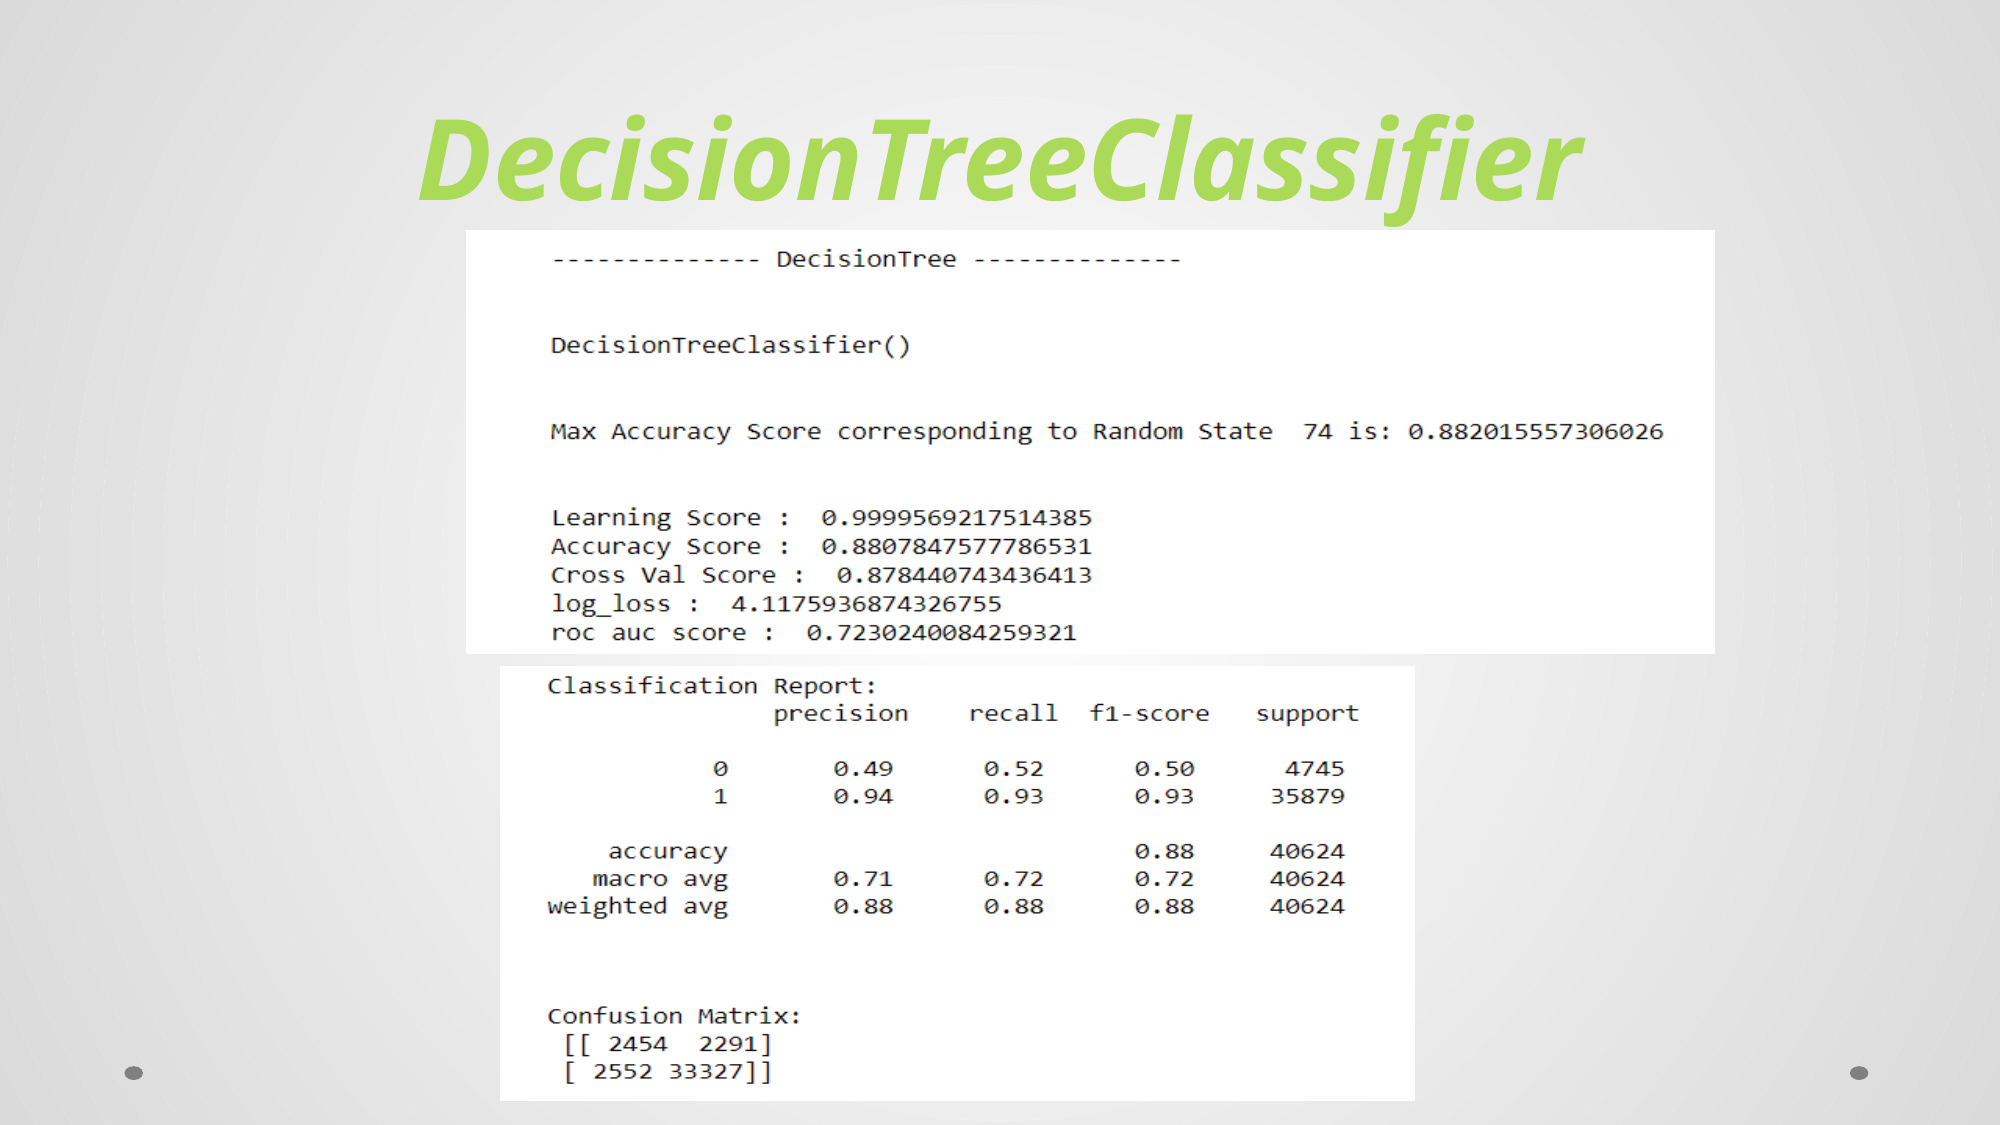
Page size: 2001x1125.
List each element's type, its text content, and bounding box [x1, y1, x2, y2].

title DecisionTreeClassifier [99, 0, 1900, 231]
picture [466, 229, 1715, 654]
picture [500, 666, 1415, 1102]
